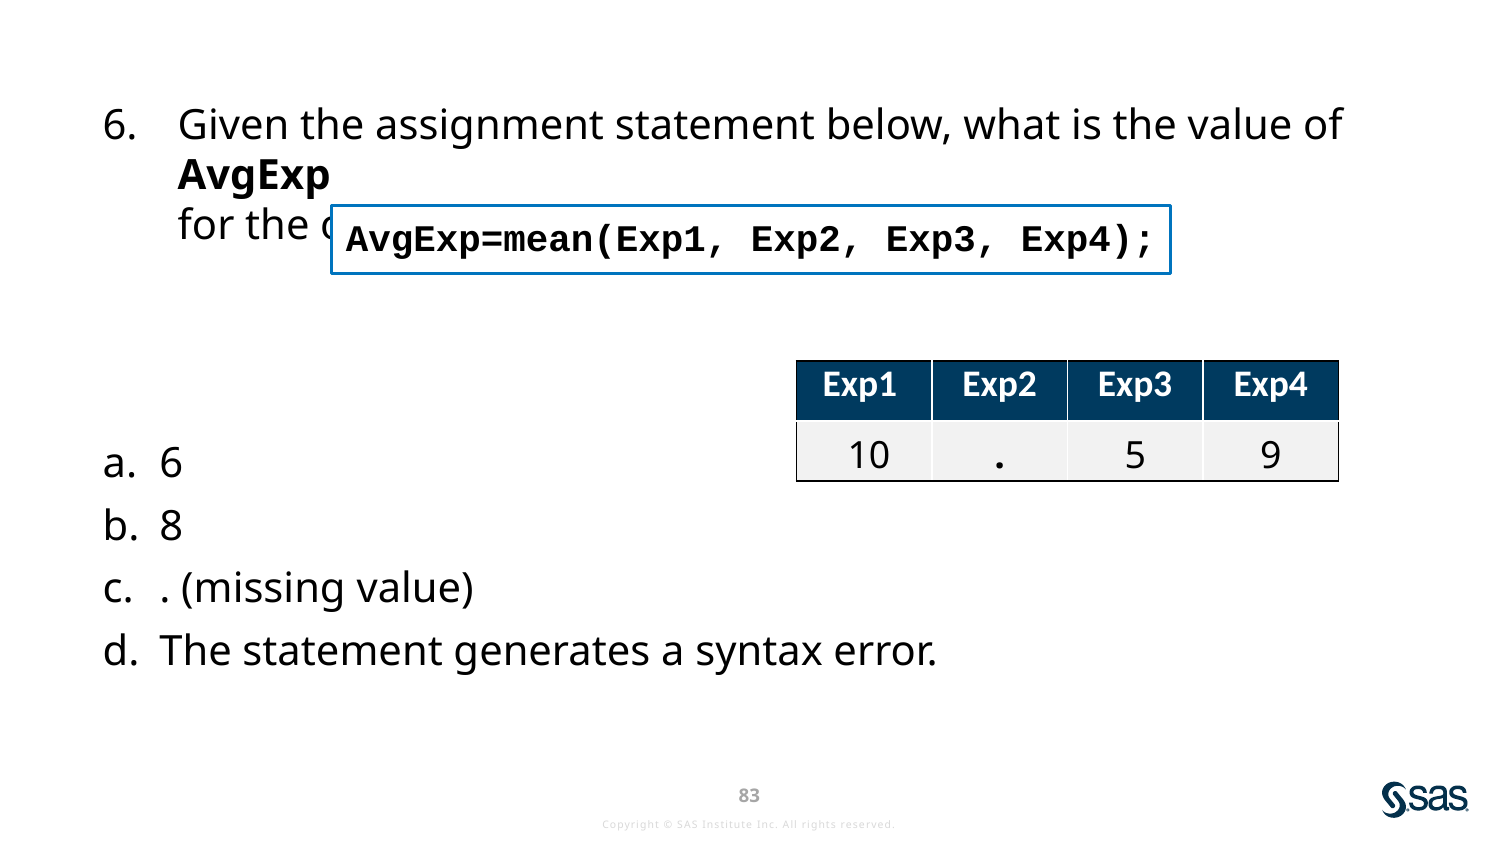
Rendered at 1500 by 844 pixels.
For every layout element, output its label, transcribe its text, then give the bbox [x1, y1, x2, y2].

text_box AvgExp=mean(Exp1, Exp2, Exp3, Exp4); [331, 205, 1171, 274]
table_header Exp2 [933, 362, 1067, 420]
table_cell 10 [797, 422, 931, 480]
table_header Exp3 [1068, 362, 1202, 420]
table_header Exp1 [797, 362, 931, 420]
table_cell 5 [1068, 422, 1202, 480]
table_cell . [933, 422, 1067, 480]
table_cell 9 [1204, 422, 1338, 480]
table_header Exp4 [1204, 362, 1338, 420]
list Given the assignment statement below, what is the value of AvgExp for the observation that is shown? 6 8 . (missing value) The statement generates a syntax error. [102, 98, 1398, 695]
